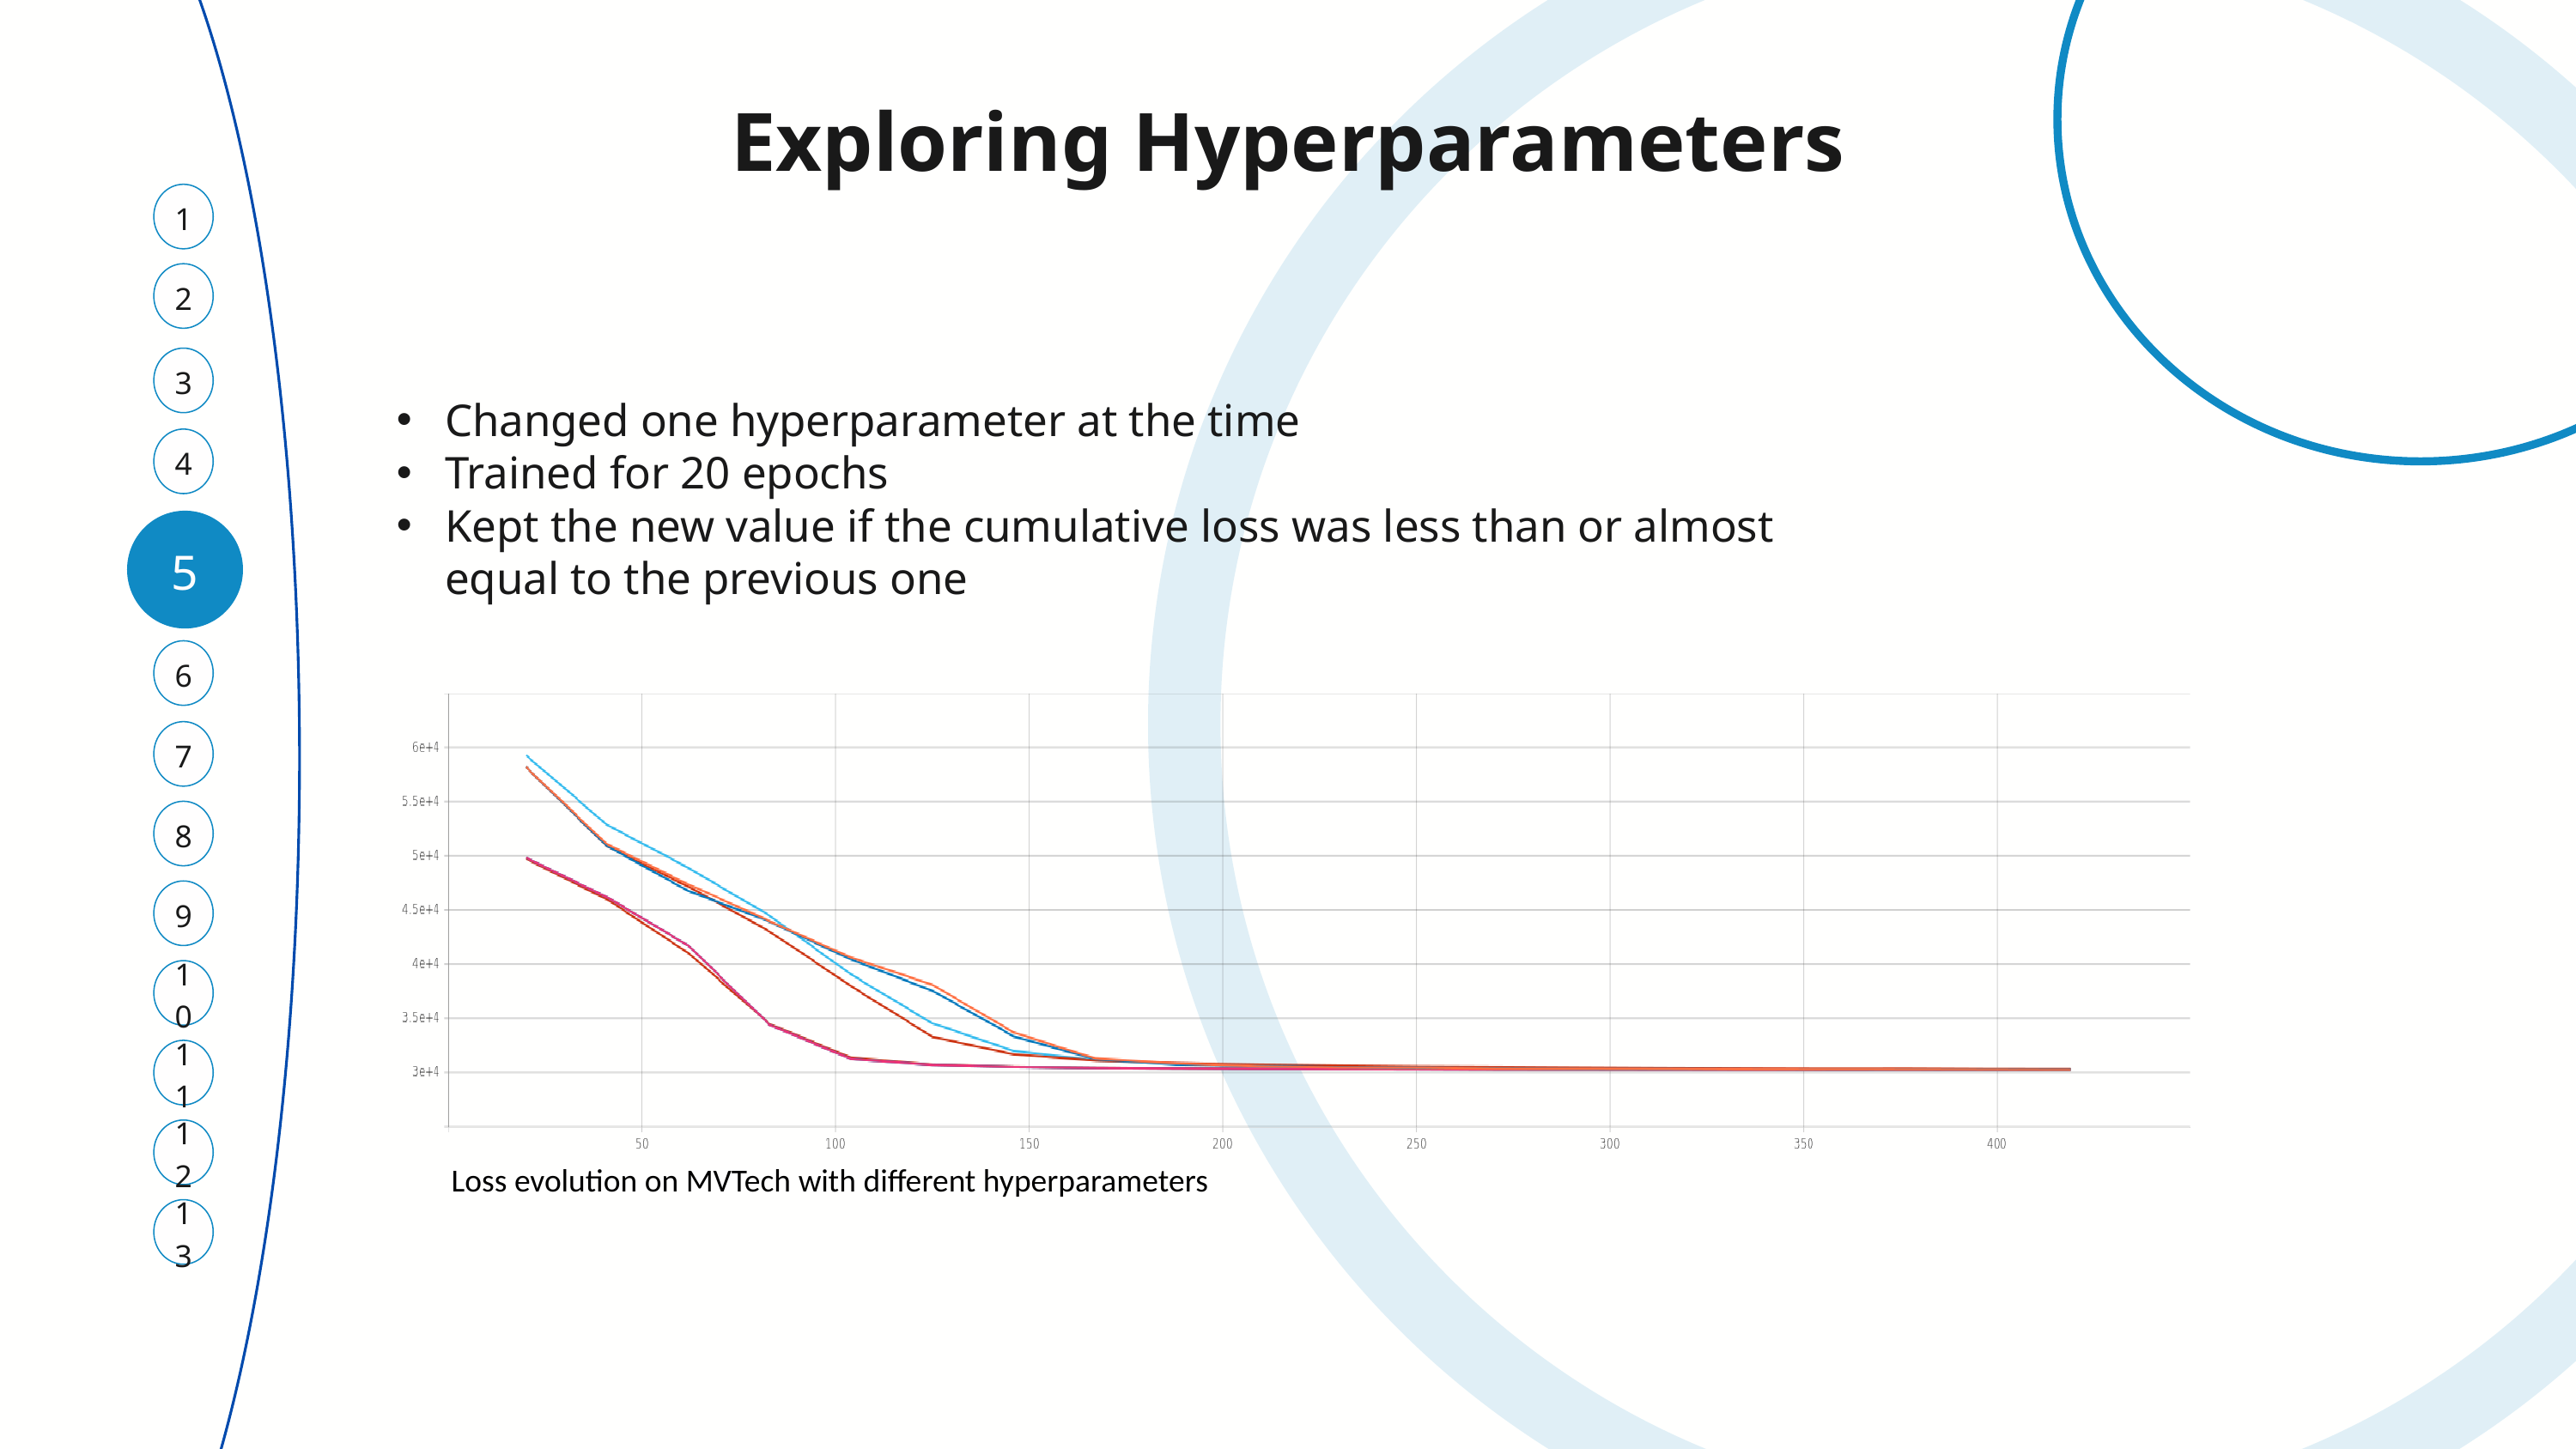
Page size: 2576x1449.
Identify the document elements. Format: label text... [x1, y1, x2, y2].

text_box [1183, 0, 2576, 1449]
text_box Changed one hyperparameter at the time Trained for 20 epochs Kept the new value if the cumulative loss was less than or almost equal to the previous one [383, 386, 1178, 609]
text_box Exploring Hyperparameters [674, 100, 1178, 188]
text_box Loss evolution on MVTech with different hyperparameters [438, 1163, 1178, 1205]
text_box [2057, 0, 2576, 462]
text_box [0, 0, 301, 1449]
picture [386, 693, 2190, 1154]
